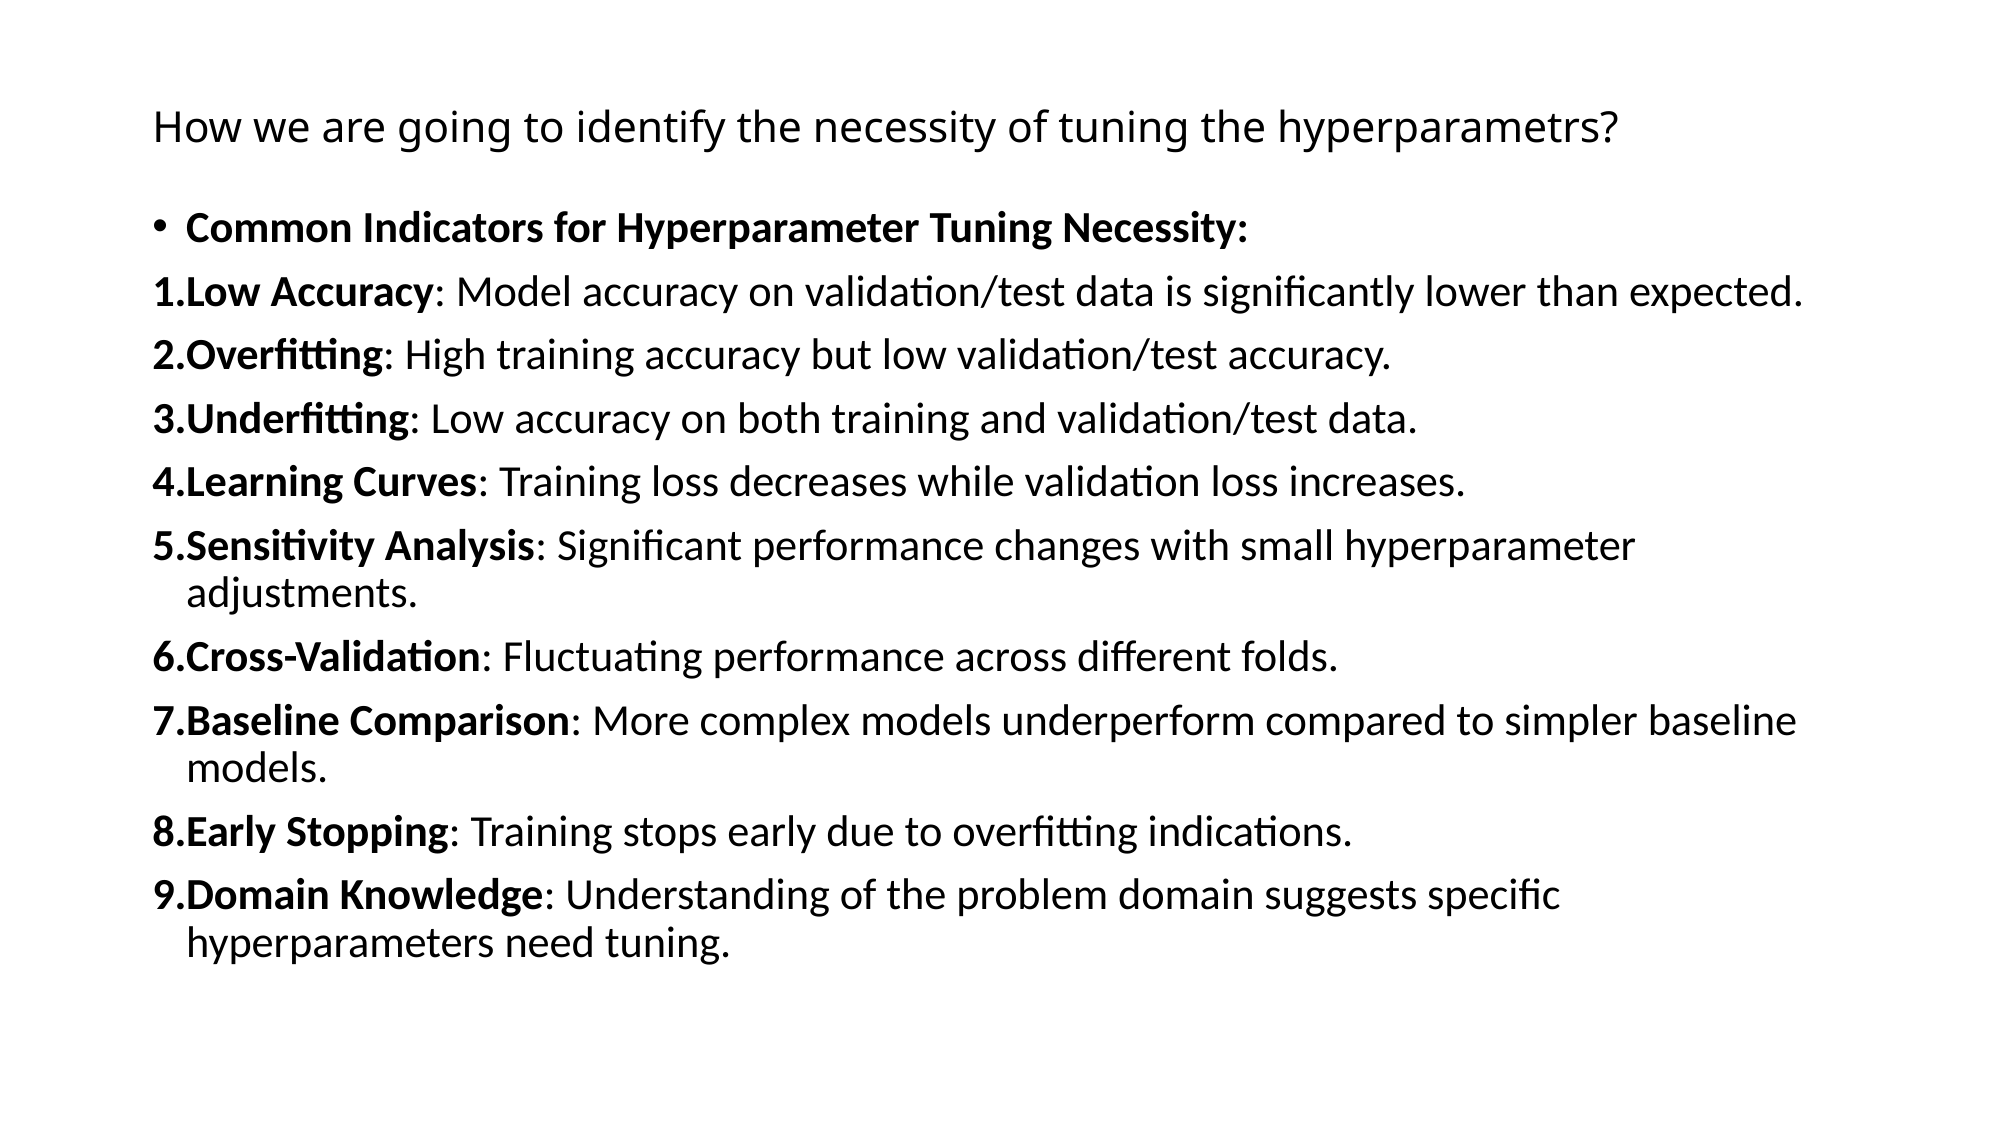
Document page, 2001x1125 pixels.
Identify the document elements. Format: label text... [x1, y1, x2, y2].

list Common Indicators for Hyperparameter Tuning Necessity: Low Accuracy: Model accuracy on validation/test data is significantly lower than expected. Overfitting: High training accuracy but low validation/test accuracy. Underfitting: Low accuracy on both training and validation/test data. Learning Curves: Training loss decreases while validation loss increases. Sensitivity Analysis: Significant performance changes with small hyperparameter adjustments. Cross-Validation: Fluctuating performance across different folds. Baseline Comparison: More complex models underperform compared to simpler baseline models. Early Stopping: Training stops early due to overfitting indications. Domain Knowledge: Understanding of the problem domain suggests specific hyperparameters need tuning. [137, 196, 1863, 994]
title How we are going to identify the necessity of tuning the hyperparametrs? [137, 98, 1863, 196]
